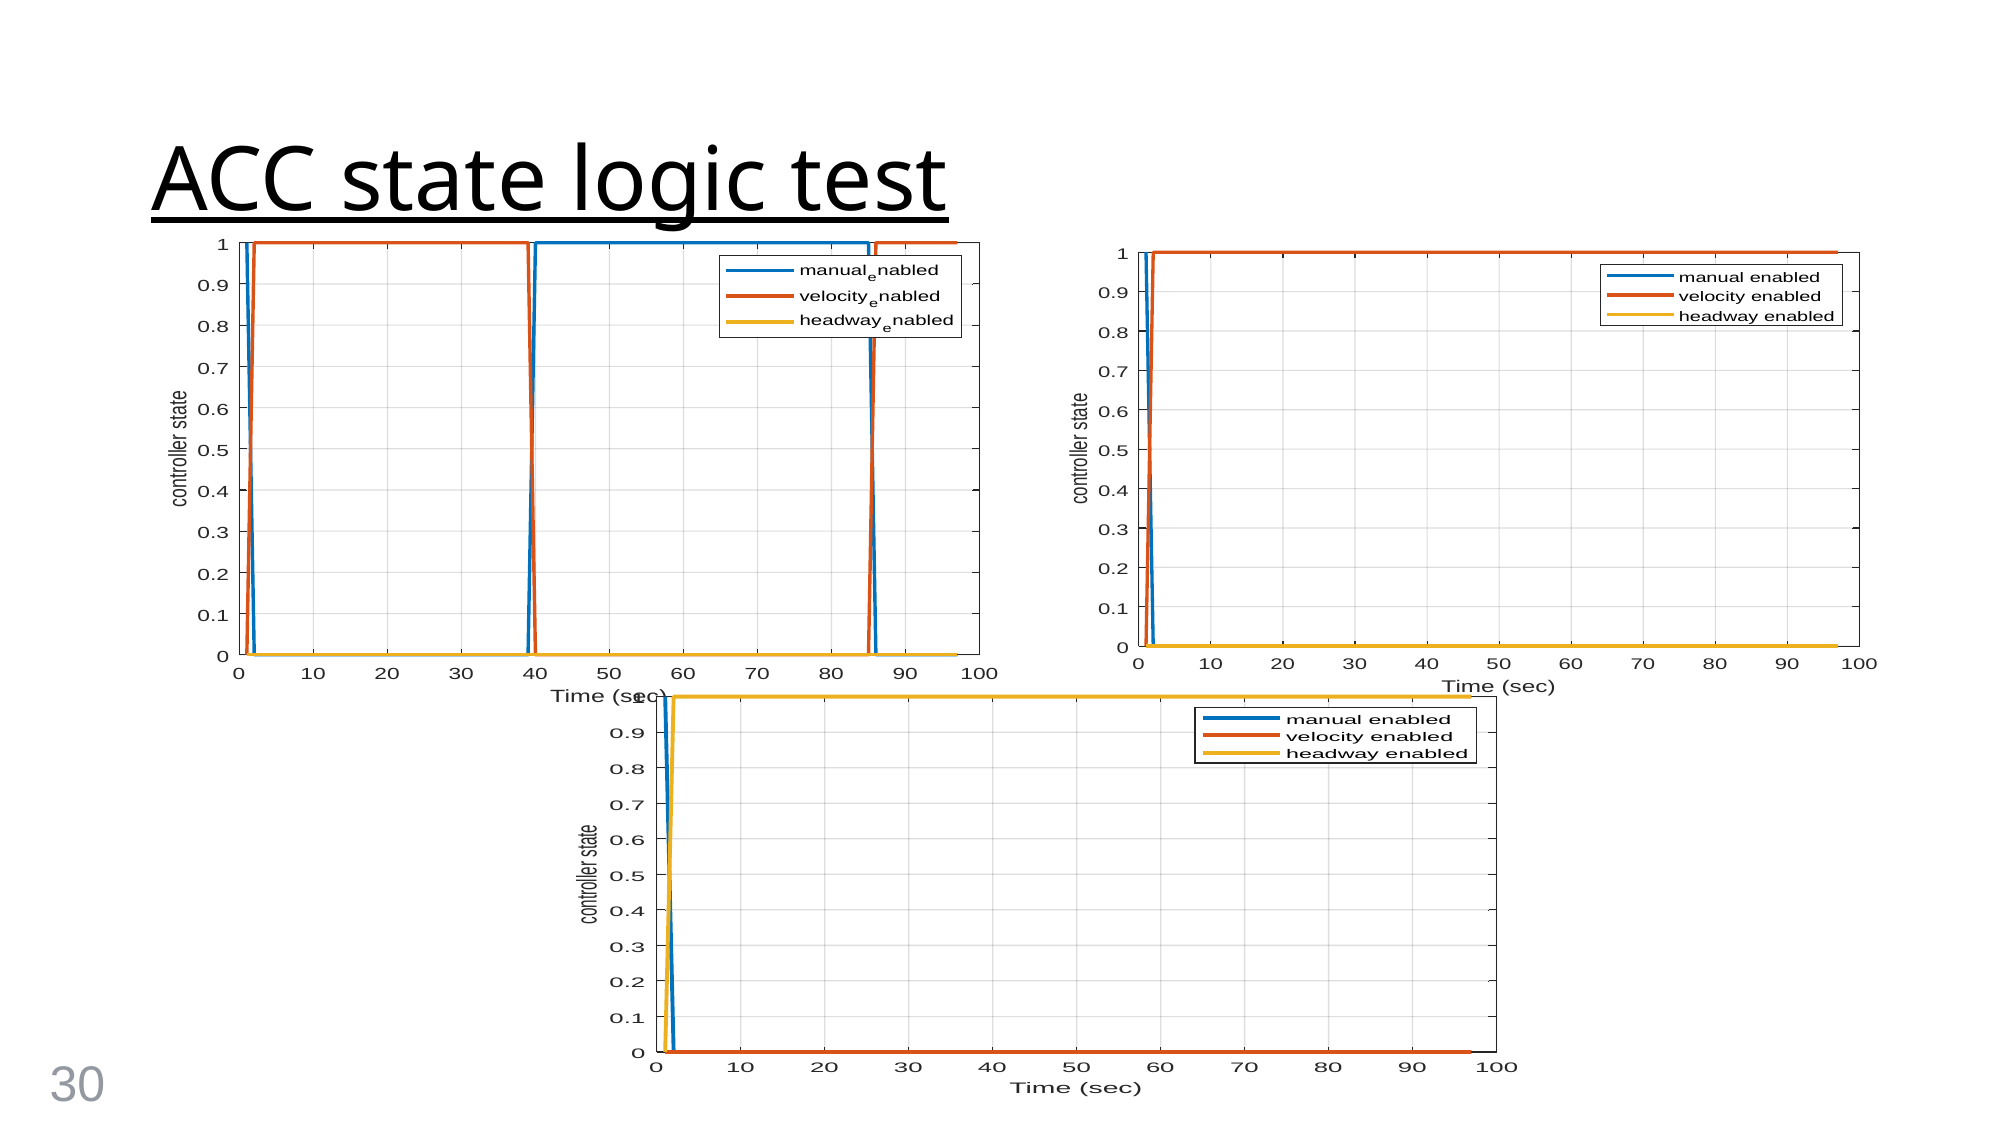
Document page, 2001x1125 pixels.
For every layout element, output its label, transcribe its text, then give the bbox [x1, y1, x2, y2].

picture [115, 205, 1946, 1100]
title ACC state logic test [136, 106, 2000, 232]
slide_number 30 [0, 1038, 120, 1125]
